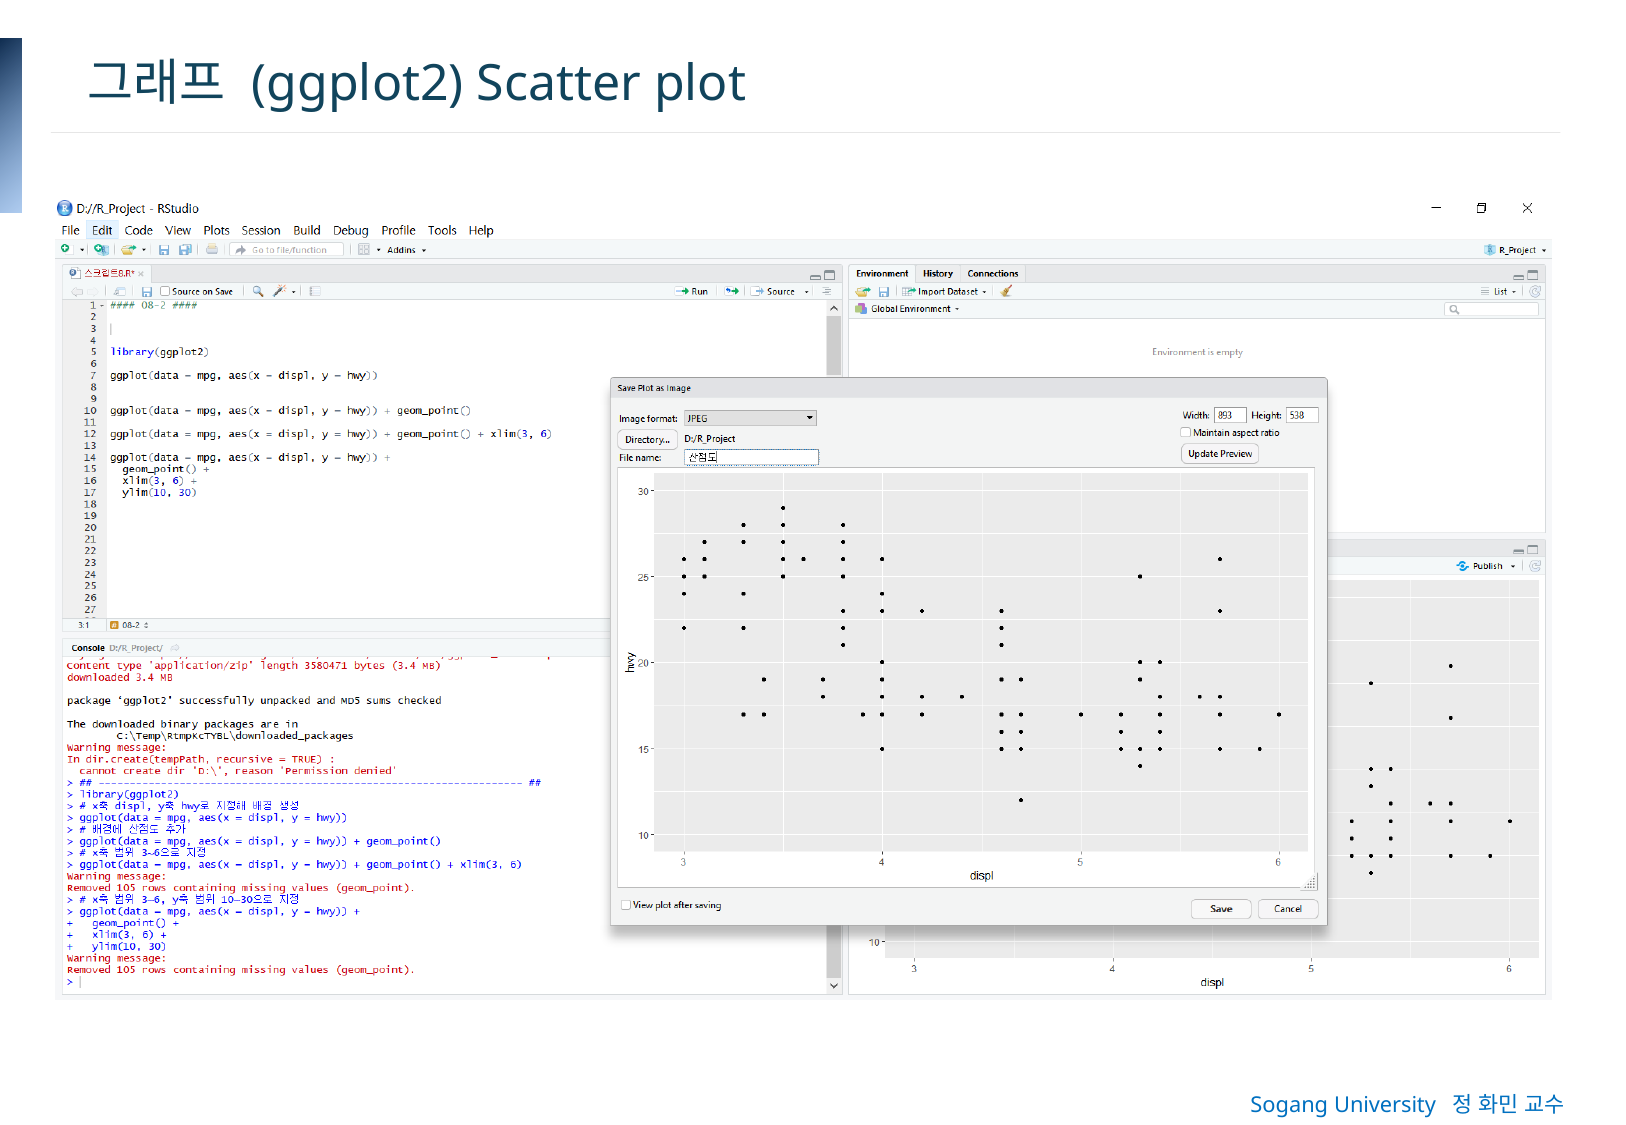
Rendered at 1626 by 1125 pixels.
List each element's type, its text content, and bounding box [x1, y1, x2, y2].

text_box 그래프 (ggplot2) Scatter plot [55, 41, 1537, 120]
picture [55, 199, 1552, 1001]
